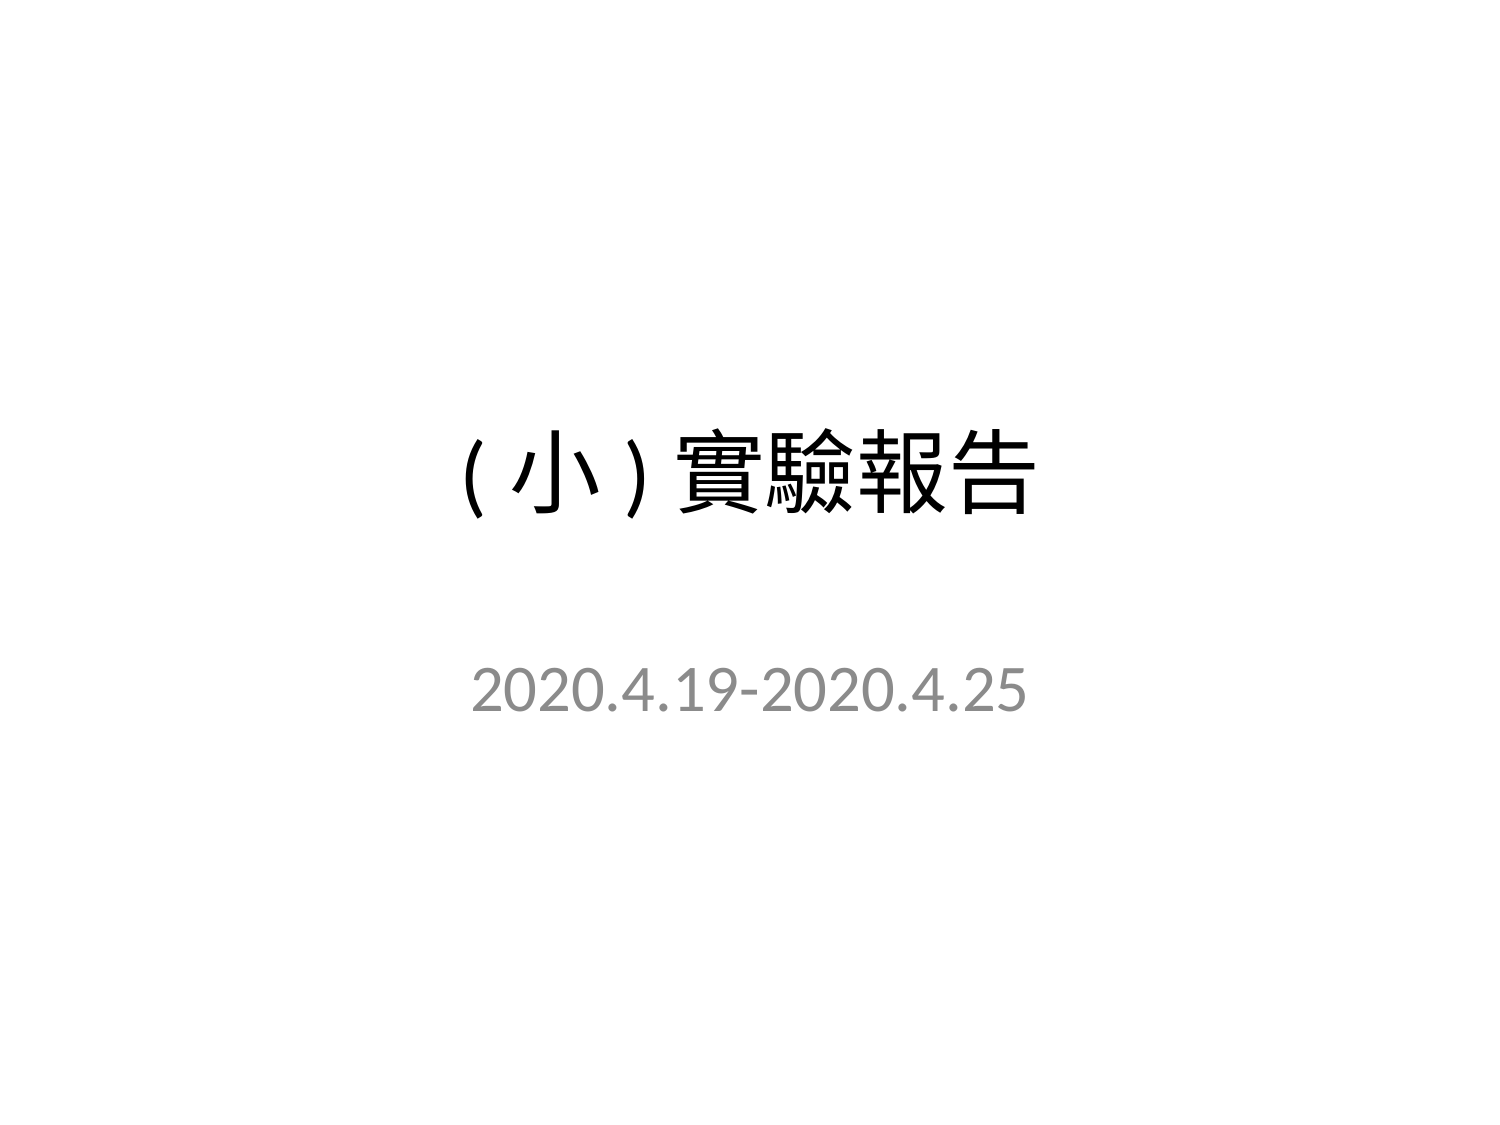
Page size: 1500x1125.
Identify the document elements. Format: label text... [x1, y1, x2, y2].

title (小)實驗報告 [112, 349, 1388, 591]
subtitle 2020.4.19-2020.4.25 [225, 637, 1275, 925]
